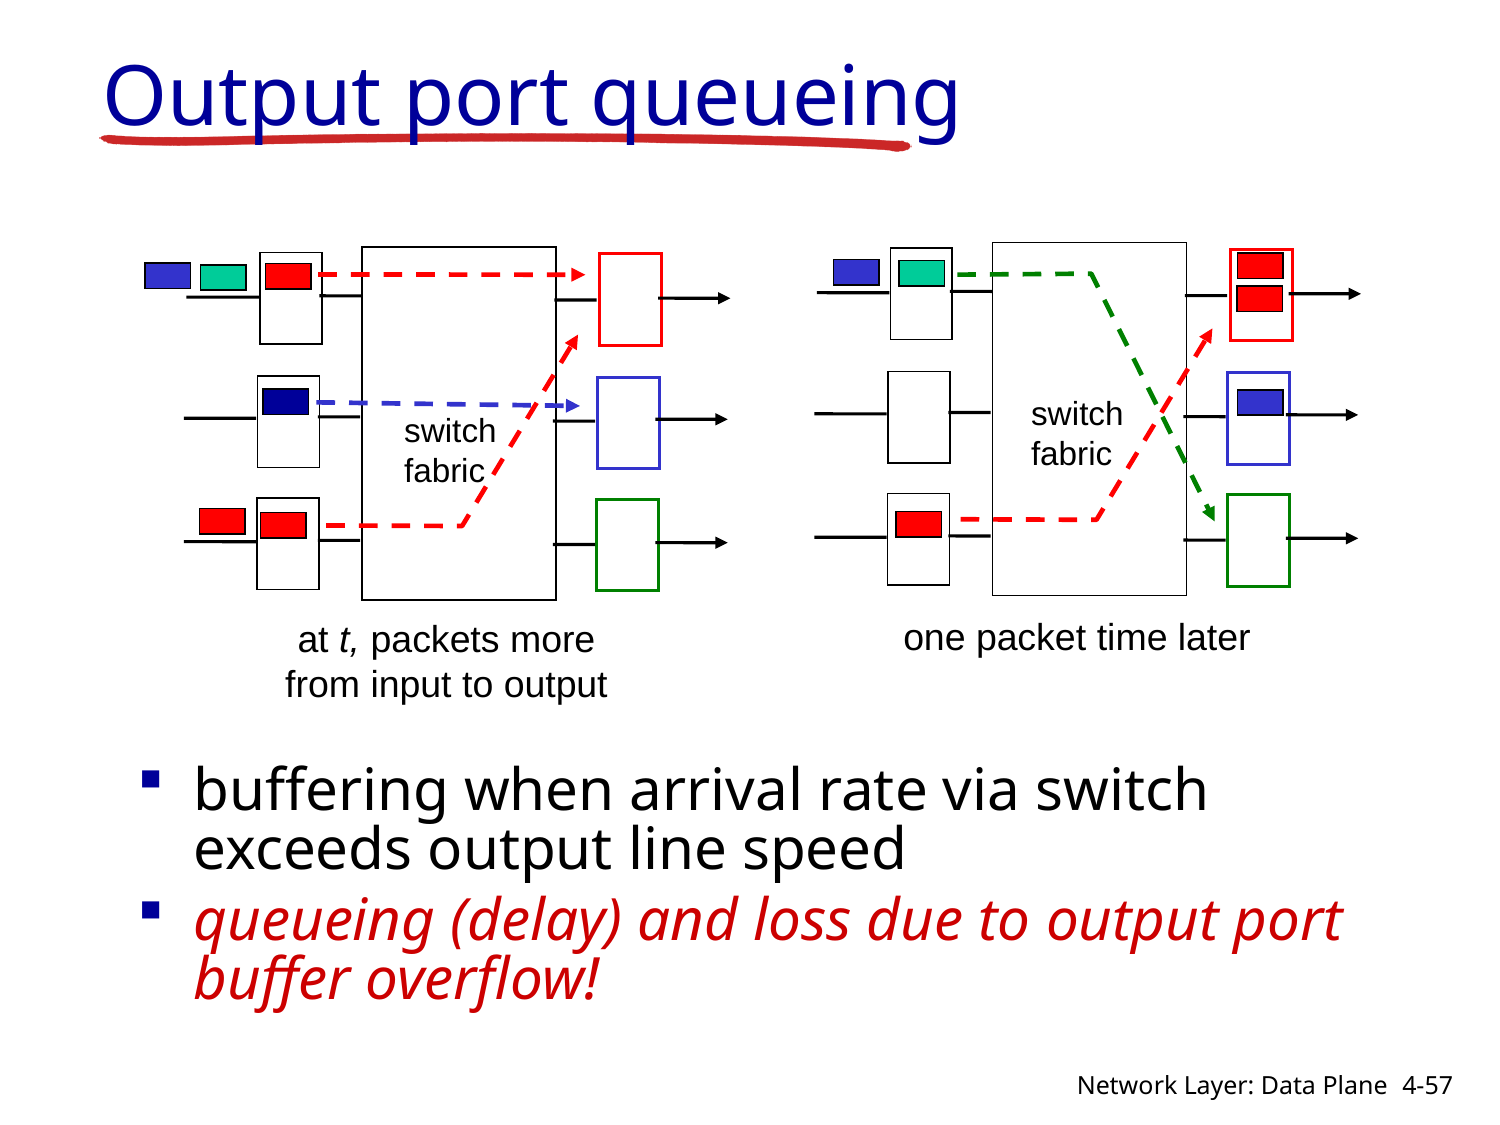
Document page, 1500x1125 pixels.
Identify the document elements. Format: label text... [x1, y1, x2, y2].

slide_number 4-57 [1386, 1061, 1480, 1108]
picture [95, 128, 921, 158]
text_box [144, 242, 1362, 714]
footer Network Layer: Data Plane [1045, 1062, 1404, 1102]
list buffering when arrival rate via switch exceeds output line speed queueing (delay) and loss due to output port buffer overflow! [122, 754, 1398, 951]
title Output port queueing [87, 32, 1363, 153]
